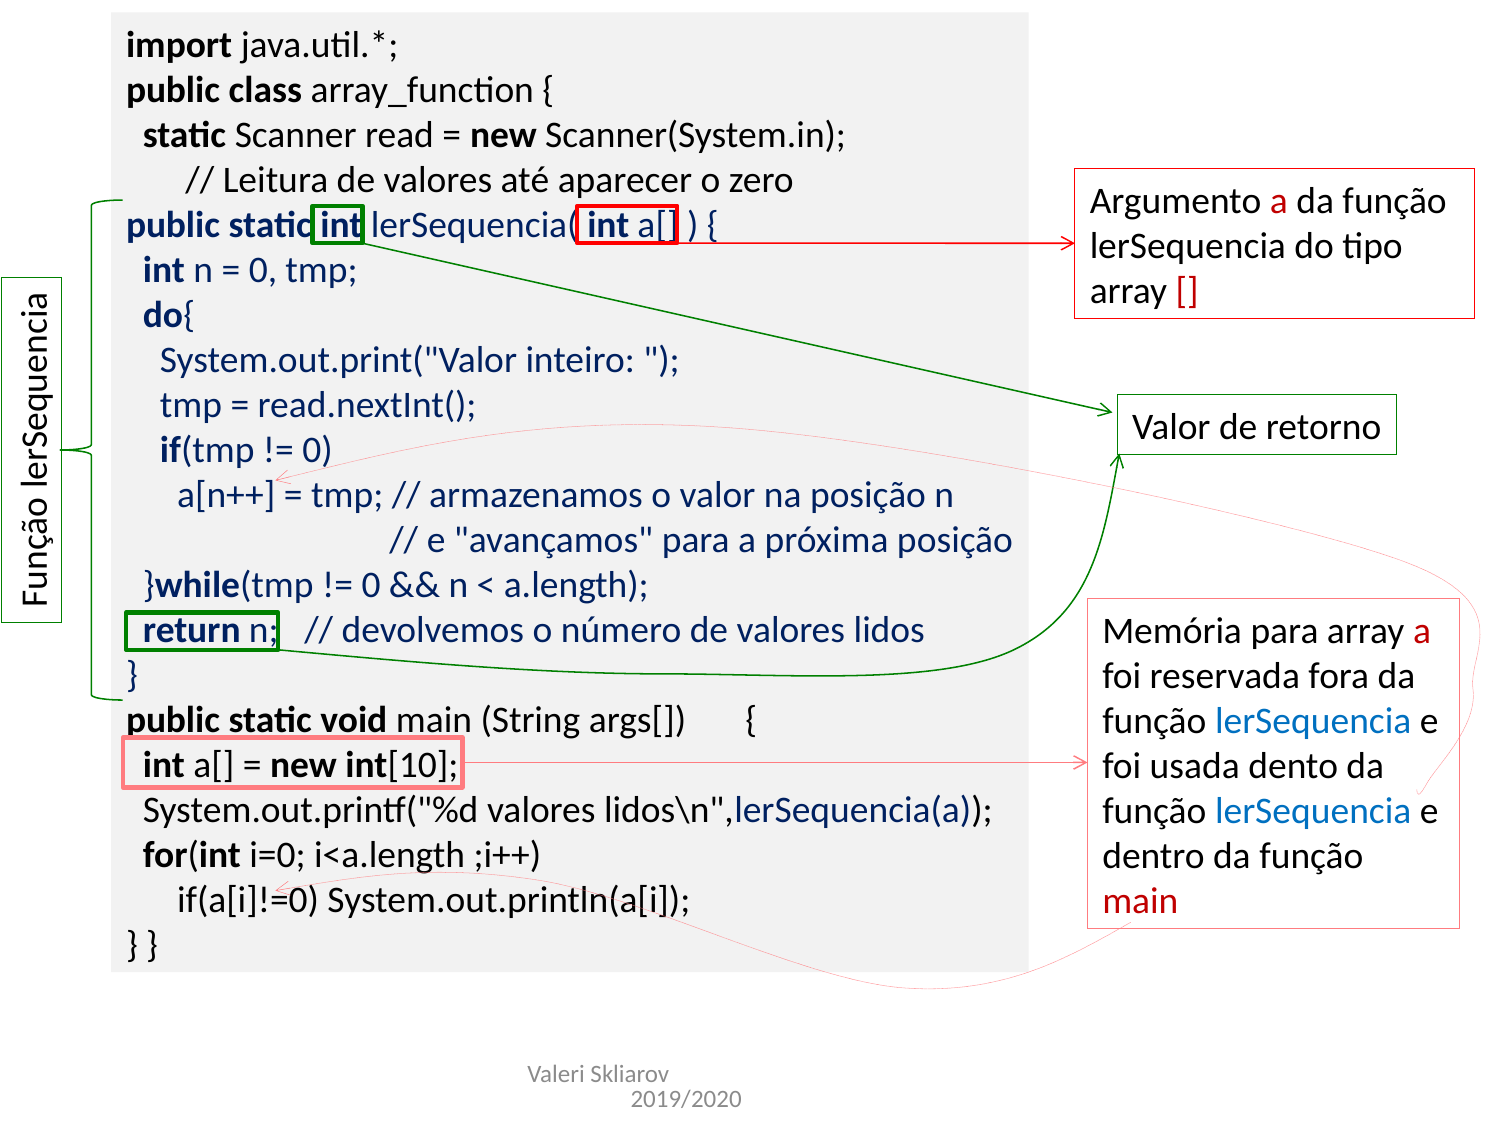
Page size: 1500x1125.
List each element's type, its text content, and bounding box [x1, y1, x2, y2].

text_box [125, 205, 1399, 597]
text_box import java.util.*; public class array_function { static Scanner read = new Scanner(System.in); // Leitura de valores até aparecer o zero public static int lerSequencia( int a[] ) { int n = 0, tmp; do{ System.out.print("Valor inteiro: "); tmp = read.nextInt(); if(tmp != 0) a[n++] = tmp; // armazenamos o valor na posição n // e "avançamos" para a próxima posição }while(tmp != 0 && n < a.length); return n; // devolvemos o número de valores lidos } public static void main (String args[]) { int a[] = new int[10]; System.out.printf("%d valores lidos\n",lerSequencia(a)); for(int i=0; i<a.length ;i++) if(a[i]!=0) System.out.println(a[i]); } } [111, 710, 818, 973]
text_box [122, 598, 1460, 933]
text_box [733, 941, 1102, 991]
footer Valeri Skliarov 2019/2020 [512, 1042, 988, 1103]
text_box [1402, 558, 1483, 732]
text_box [577, 168, 1476, 321]
text_box import java.util.*; public class array_function { static Scanner read = new Scanner(System.in); // Leitura de valores até aparecer o zero public static int lerSequencia( int a[] ) { int n = 0, tmp; do{ System.out.print("Valor inteiro: "); tmp = read.nextInt(); if(tmp != 0) a[n++] = tmp; // armazenamos o valor na posição n // e "avançamos" para a próxima posição }while(tmp != 0 && n < a.length); return n; // devolvemos o número de valores lidos } public static void main (String args[]) { int a[] = new int[10]; System.out.printf("%d valores lidos\n",lerSequencia(a)); for(int i=0; i<a.length ;i++) if(a[i]!=0) System.out.println(a[i]); } } [111, 12, 1029, 204]
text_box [1, 199, 123, 701]
